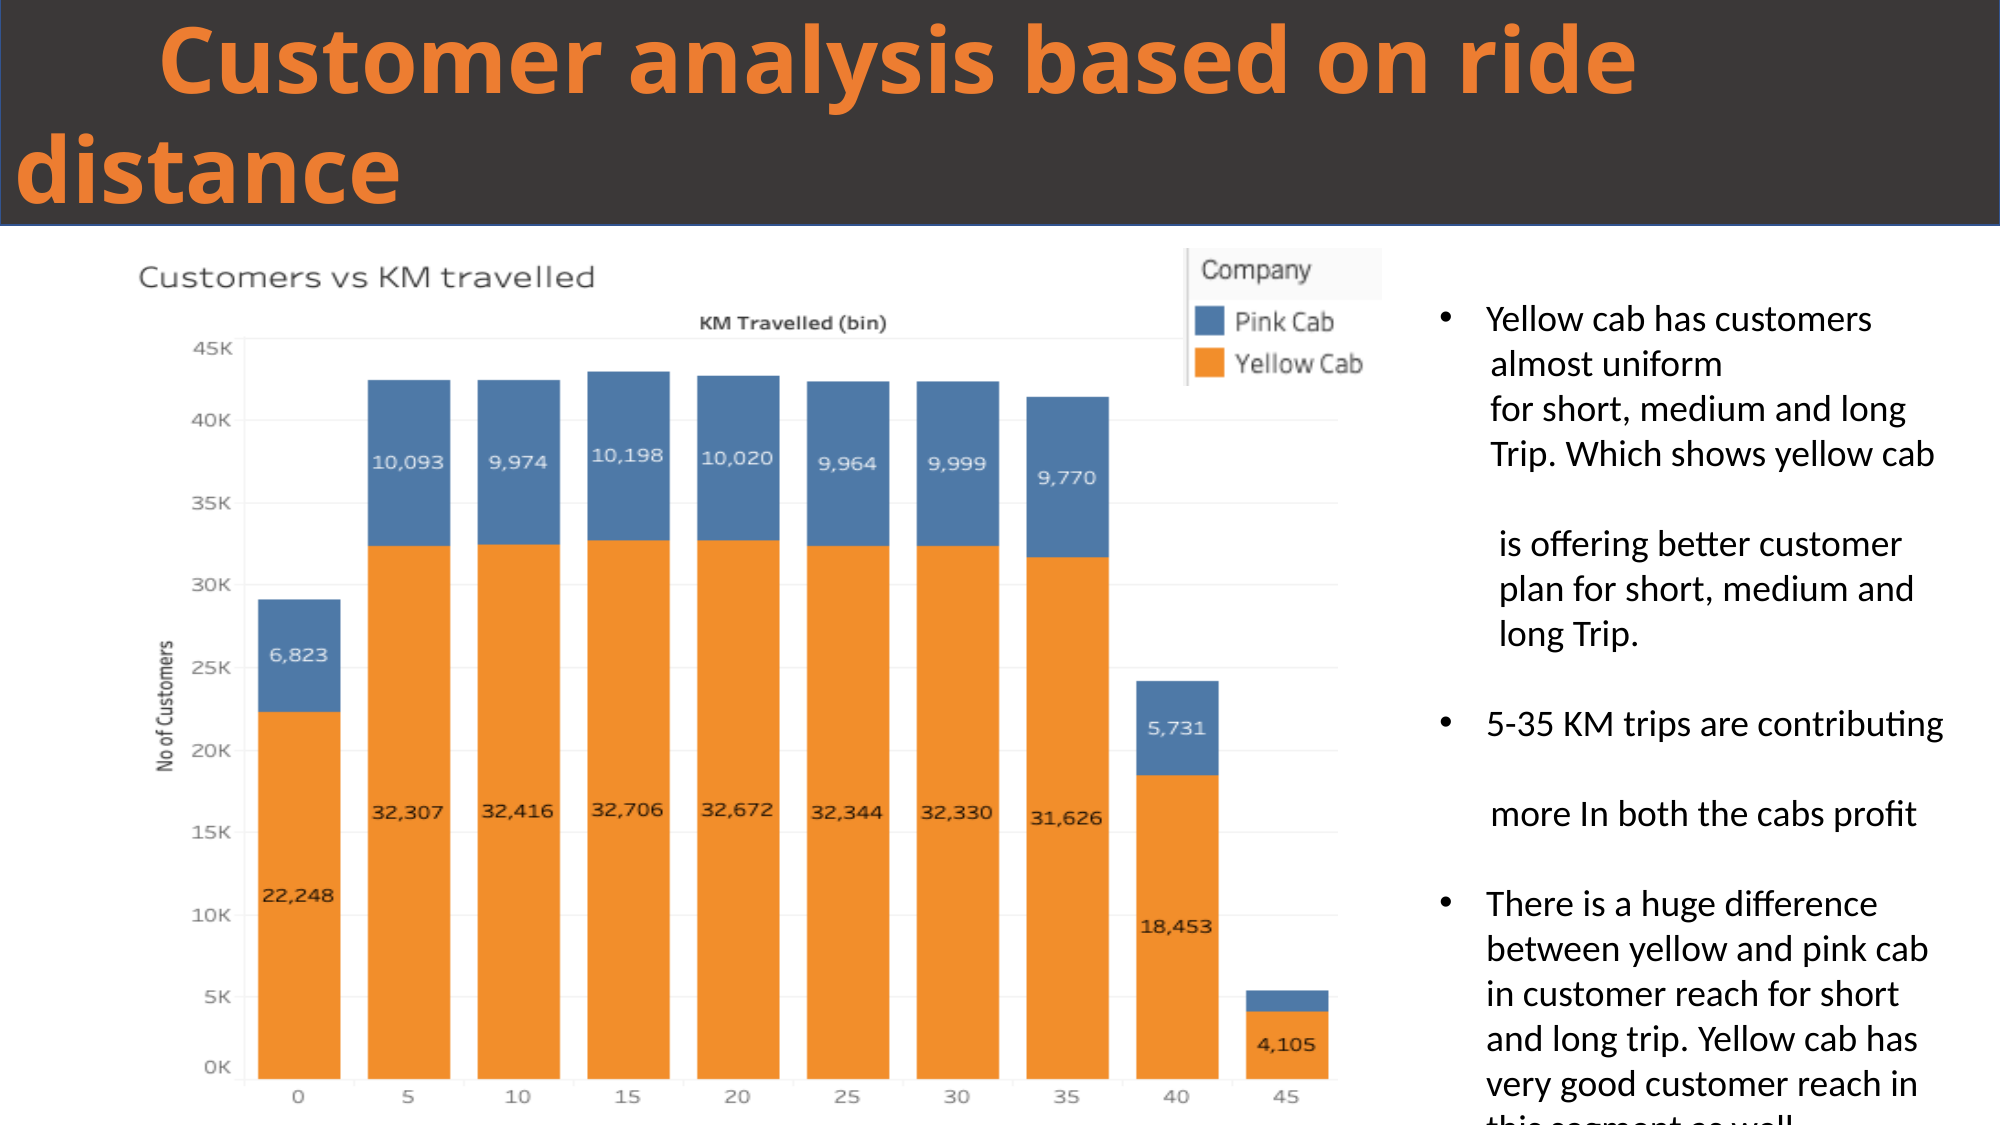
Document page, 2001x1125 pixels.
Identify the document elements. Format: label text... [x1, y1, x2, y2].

text_box Yellow cab has customers almost uniform for short, medium and long Trip. Which shows yellow cab is offering better customer plan for short, medium and long Trip. 5-35 KM trips are contributing more In both the cabs profit There is a huge difference between yellow and pink cab in customer reach for short and long trip. Yellow cab has very good customer reach in this segment as well [1424, 286, 1973, 1125]
picture [124, 247, 1382, 1113]
text_box Customer analysis based on ride distance [0, 0, 2000, 226]
